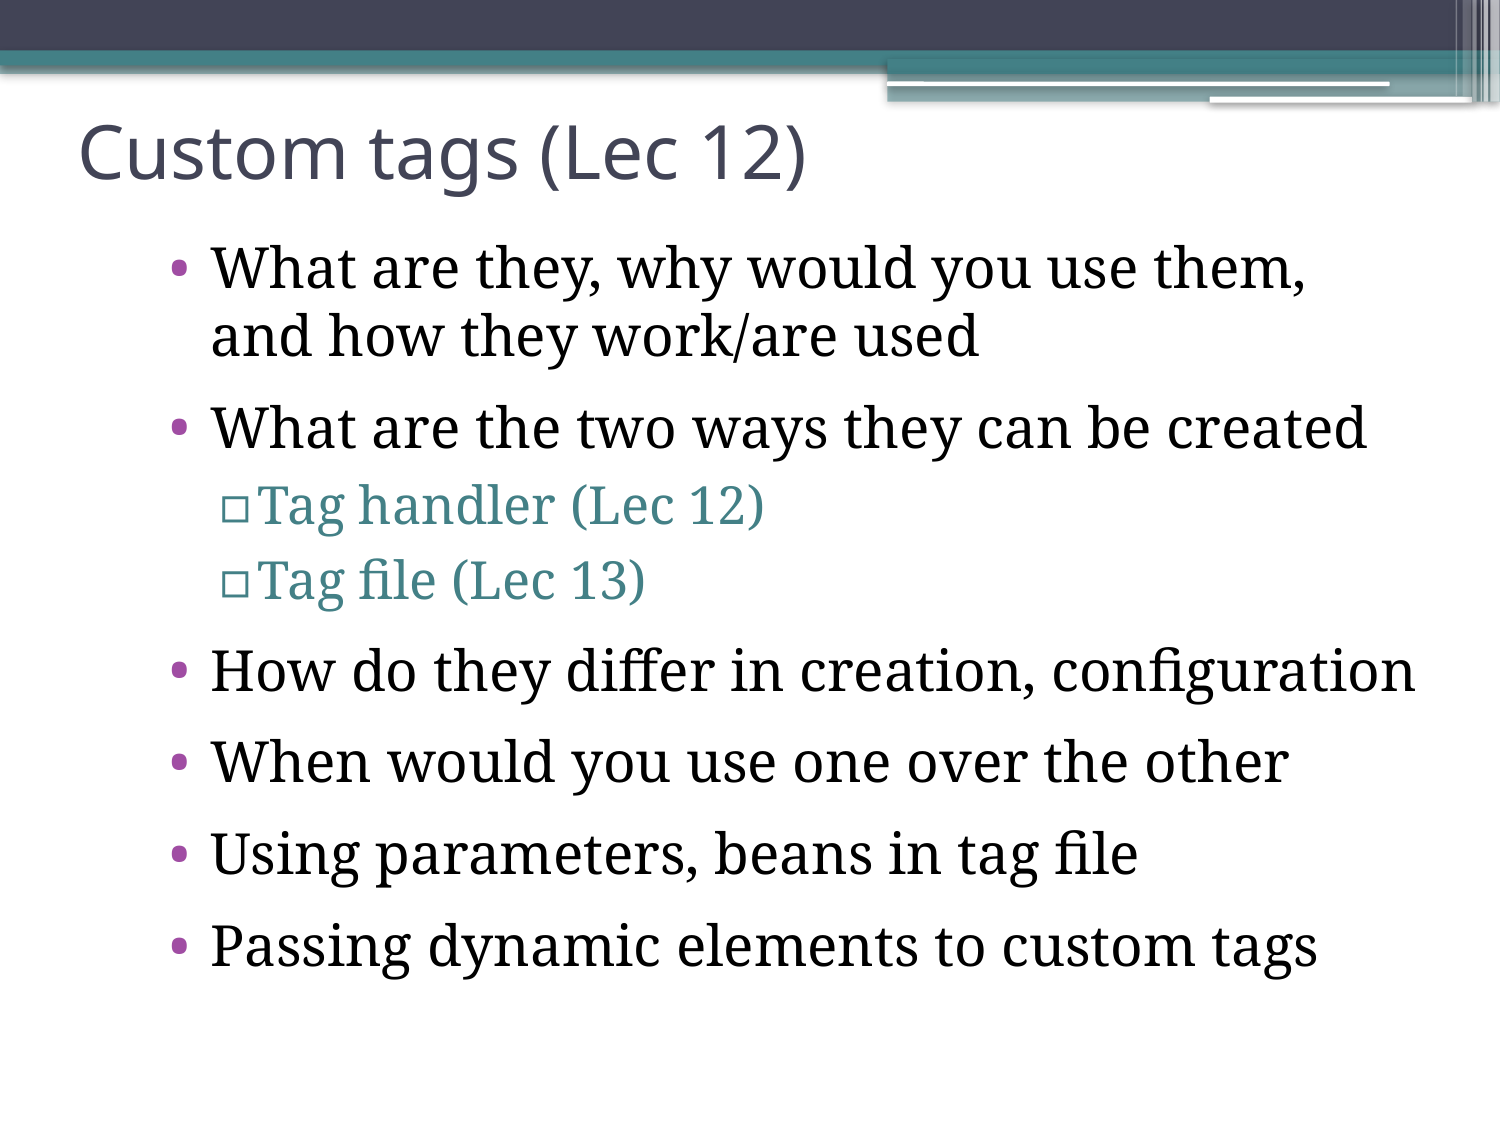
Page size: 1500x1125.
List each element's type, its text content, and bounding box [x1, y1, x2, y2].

list What are they, why would you use them, and how they work/are used What are the two ways they can be created Tag handler (Lec 12) Tag file (Lec 13) How do they differ in creation, configuration When would you use one over the other Using parameters, beans in tag file Passing dynamic elements to custom tags [137, 224, 1438, 1013]
title Custom tags (Lec 12) [62, 62, 1413, 238]
